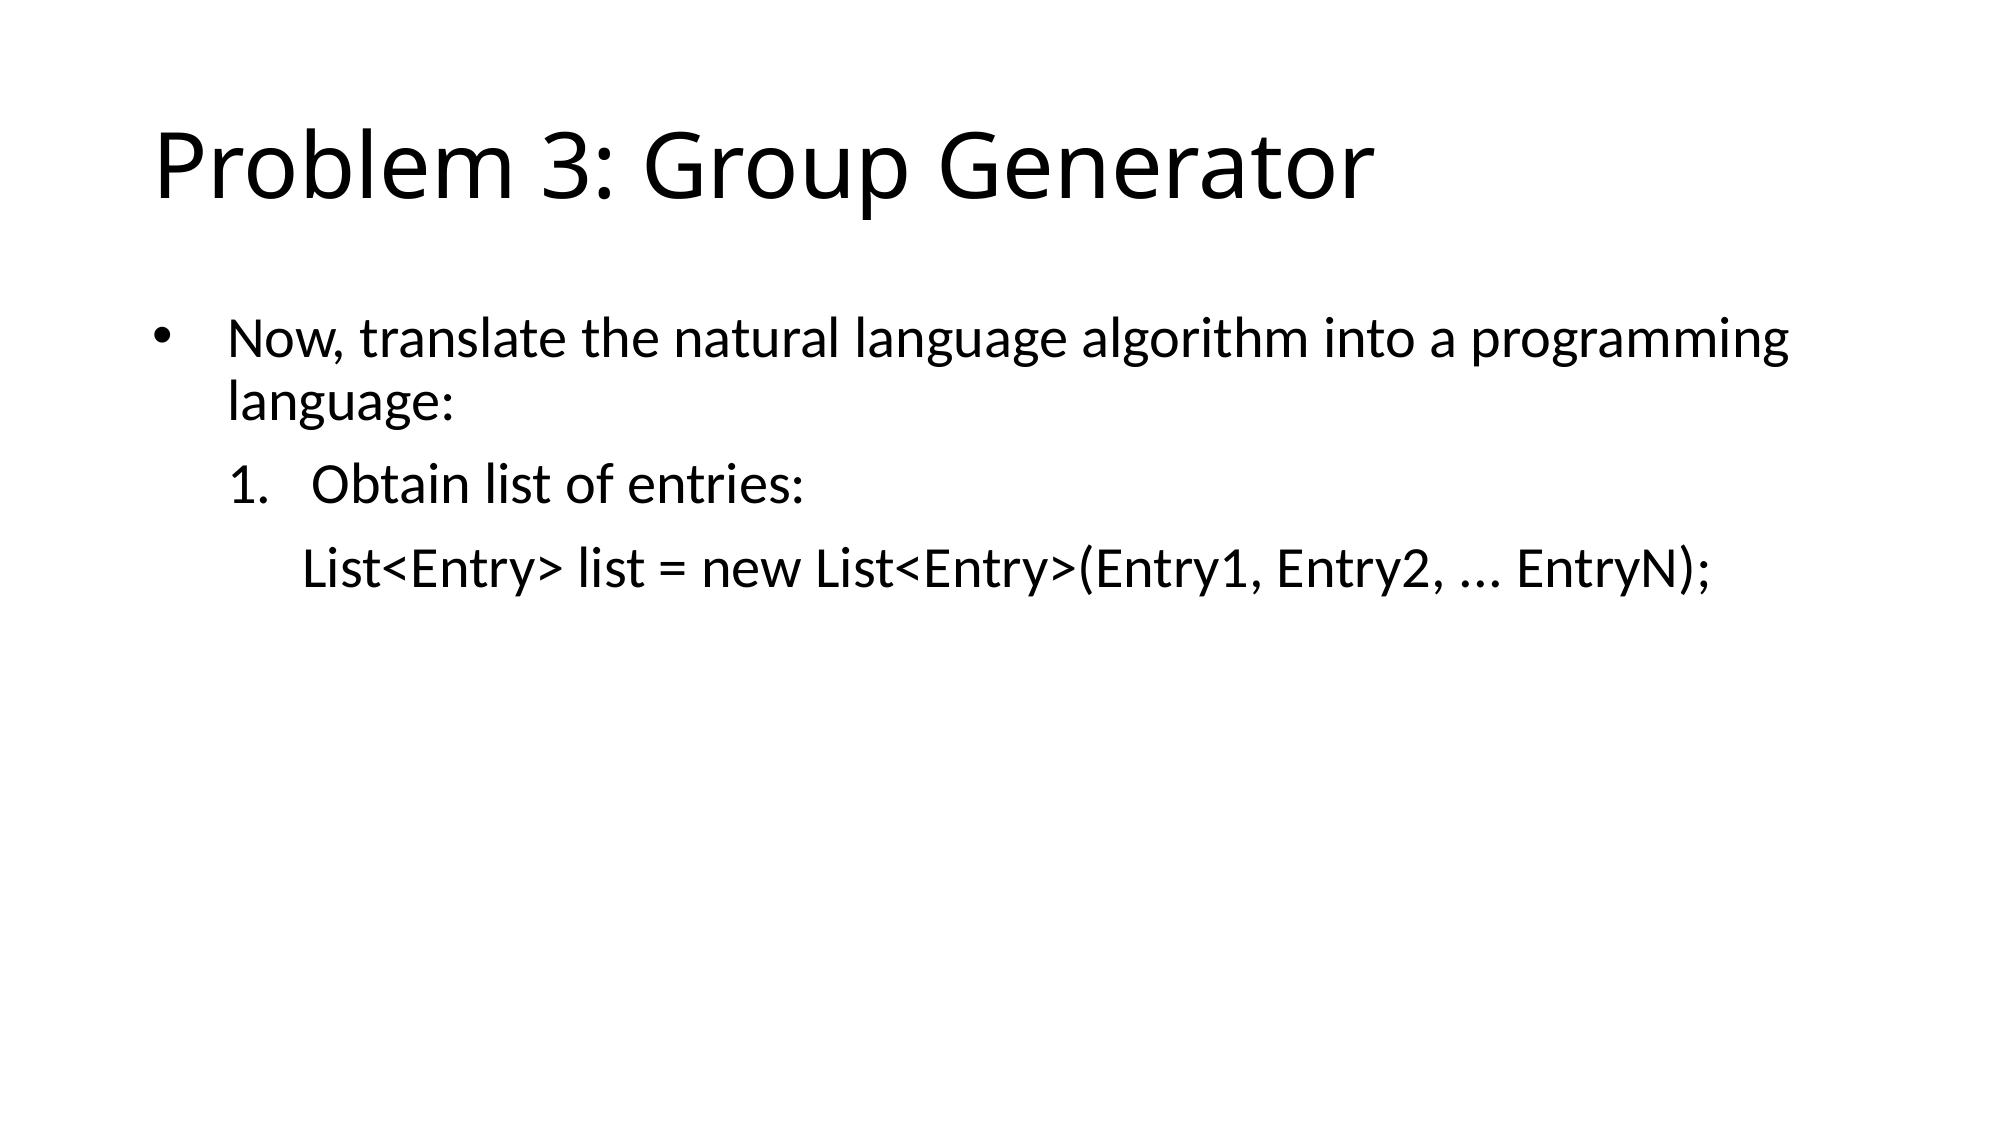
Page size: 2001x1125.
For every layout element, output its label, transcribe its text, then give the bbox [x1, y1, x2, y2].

list Now, translate the natural language algorithm into a programming language: Obtain list of entries: List<Entry> list = new List<Entry>(Entry1, Entry2, ... EntryN); [137, 299, 1863, 1014]
title Problem 3: Group Generator [137, 59, 1863, 278]
